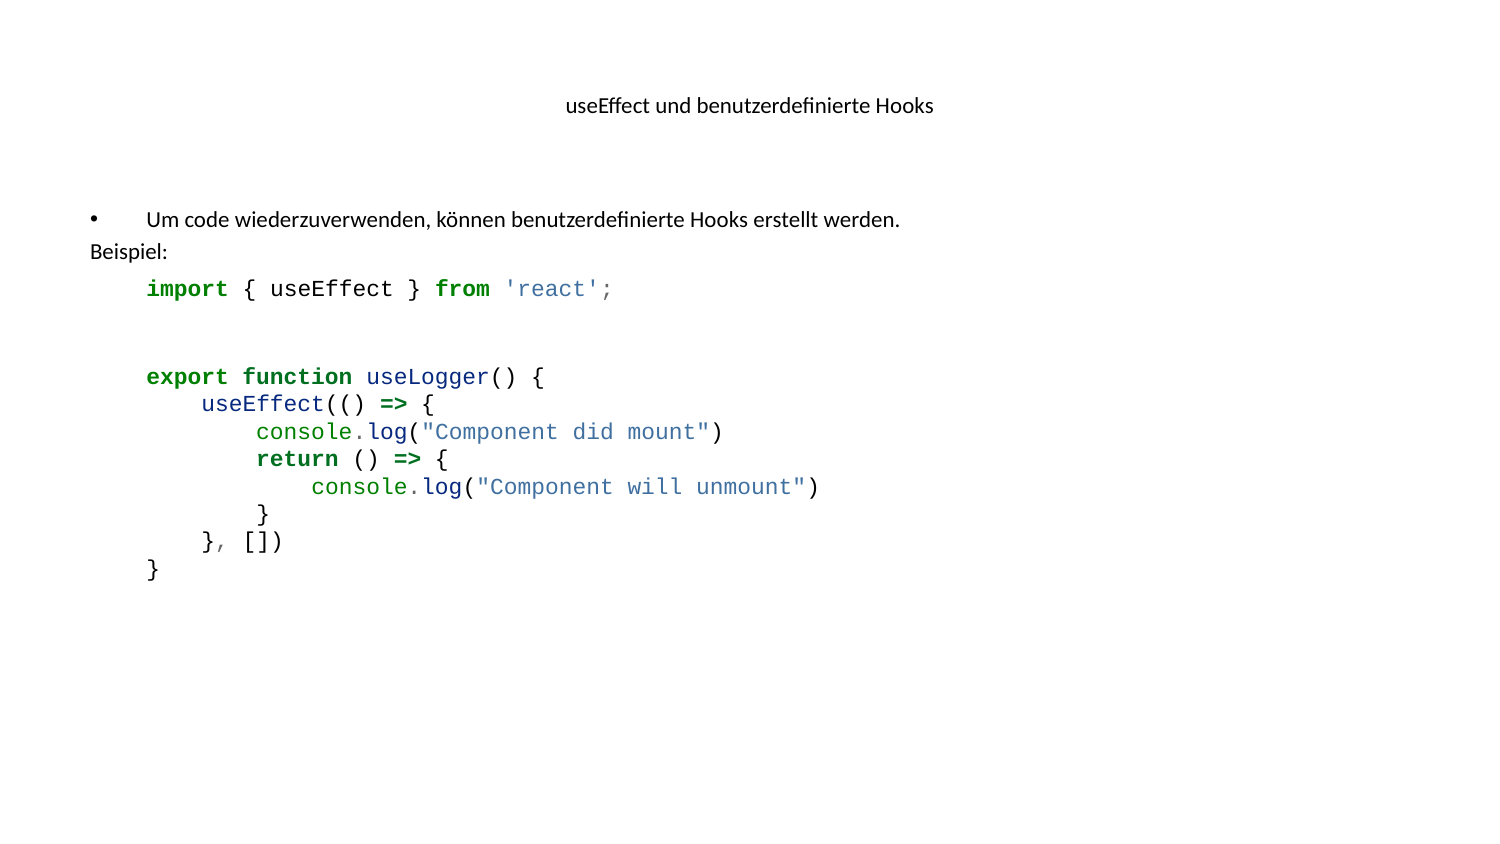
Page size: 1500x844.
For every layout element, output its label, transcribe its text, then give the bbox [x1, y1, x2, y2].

title useEffect und benutzerdefinierte Hooks [75, 33, 1425, 175]
list Um code wiederzuverwenden, können benutzerdefinierte Hooks erstellt werden. Beispiel: import { useEffect } from 'react'; export function useLogger() { useEffect(() => { console.log("Component did mount") return () => { console.log("Component will unmount") } }, []) } [75, 196, 1425, 754]
